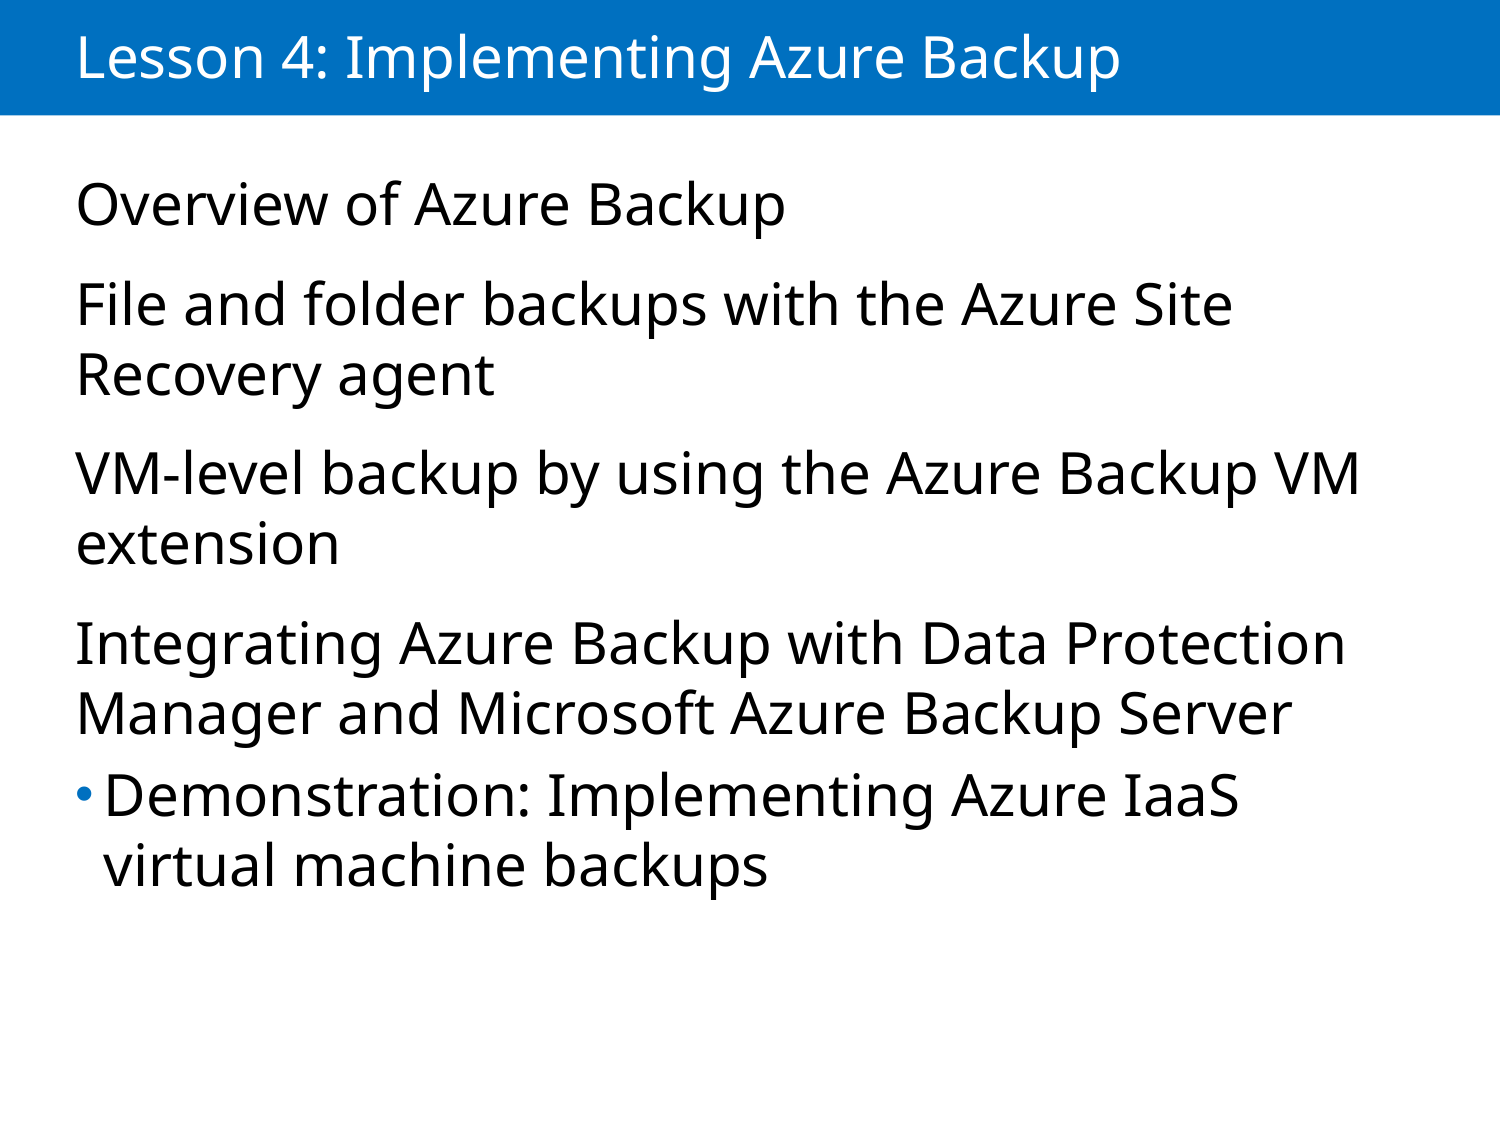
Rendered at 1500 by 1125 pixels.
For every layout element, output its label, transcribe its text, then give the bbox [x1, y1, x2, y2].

list Overview of Azure Backup File and folder backups with the Azure Site Recovery agent VM-level backup by using the Azure Backup VM extension Integrating Azure Backup with Data Protection Manager and Microsoft Azure Backup Server Demonstration: Implementing Azure IaaS virtual machine backups [74, 167, 1408, 1013]
title Lesson 4: Implementing Azure Backup [75, 0, 1351, 122]
